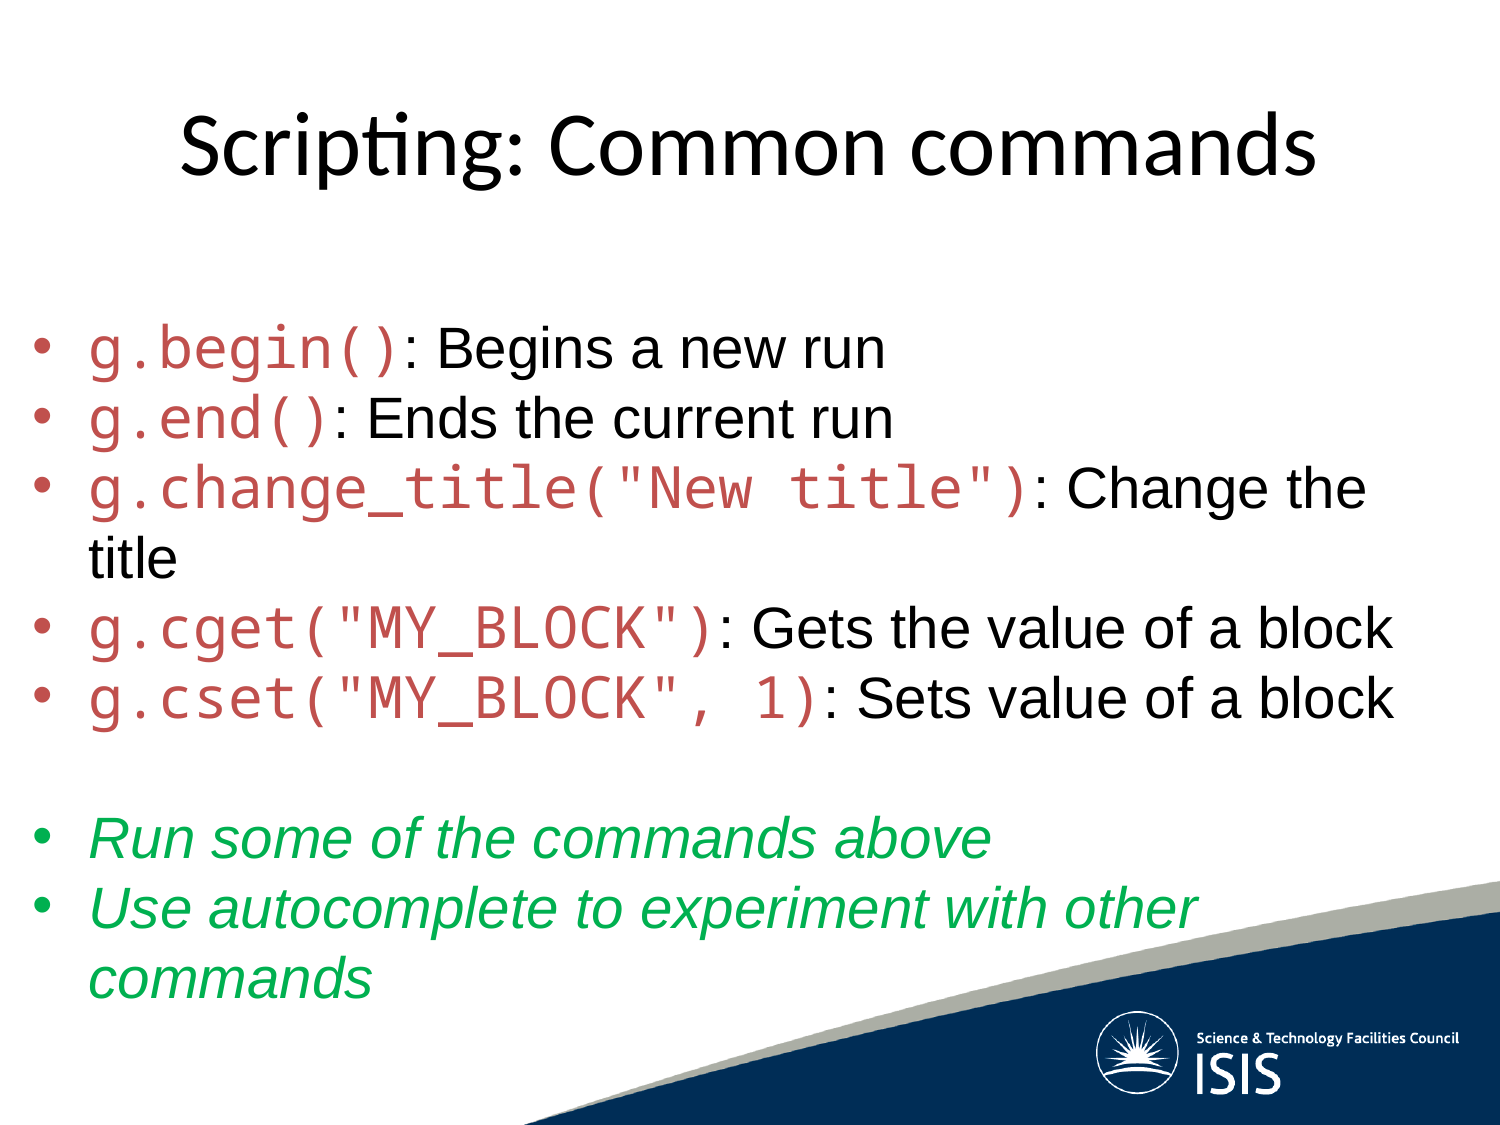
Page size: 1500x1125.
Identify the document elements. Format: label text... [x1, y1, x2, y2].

title Scripting: Common commands [75, 45, 1425, 233]
picture [0, 879, 1500, 1125]
text_box g.begin(): Begins a new run g.end(): Ends the current run g.change_title("New title"): Change the title g.cget("MY_BLOCK"): Gets the value of a block g.cset("MY_BLOCK", 1): Sets value of a block Run some of the commands above Use autocomplete to experiment with other commands [17, 302, 1483, 1018]
